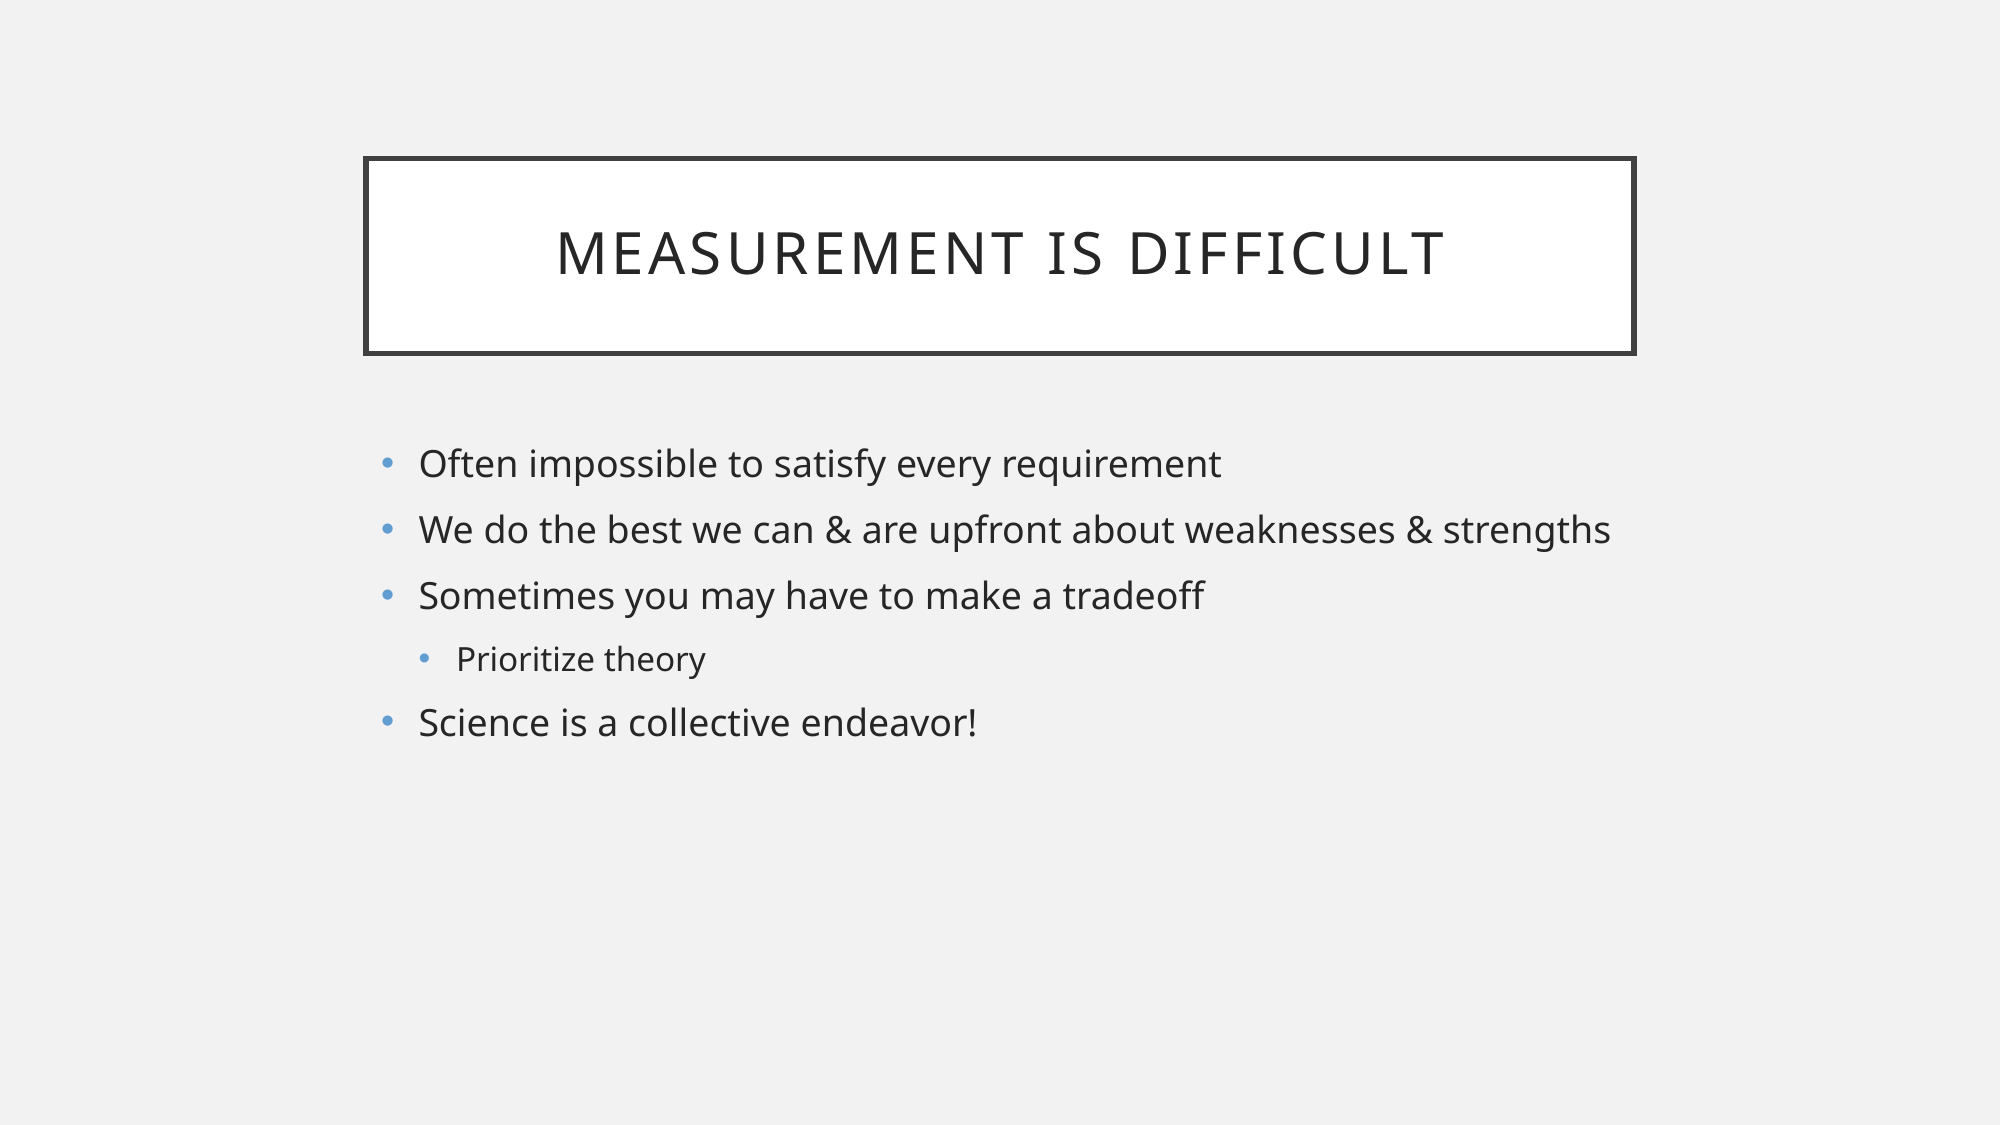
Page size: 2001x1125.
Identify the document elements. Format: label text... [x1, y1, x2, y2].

title Measurement is Difficult [363, 156, 1637, 356]
list Often impossible to satisfy every requirement We do the best we can & are upfront about weaknesses & strengths Sometimes you may have to make a tradeoff Prioritize theory Science is a collective endeavor! [366, 432, 1634, 942]
